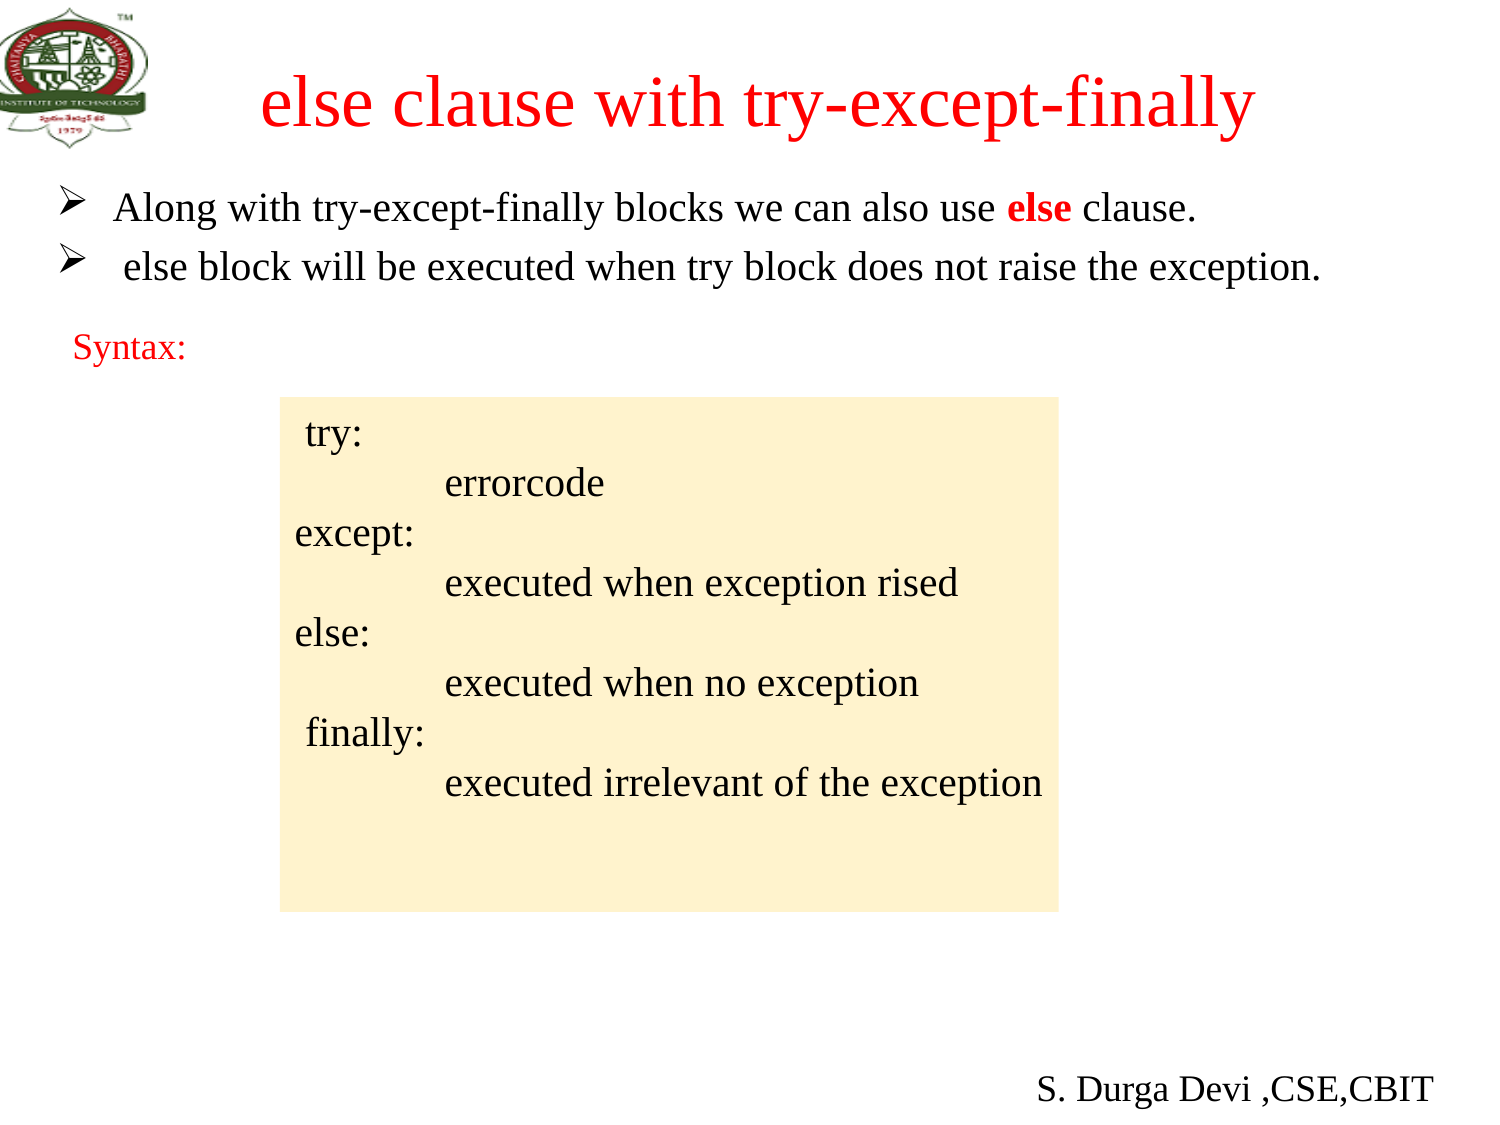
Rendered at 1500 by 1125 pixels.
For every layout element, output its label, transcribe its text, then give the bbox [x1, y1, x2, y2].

title else clause with try-except-finally [151, 45, 1425, 149]
list Along with try-except-finally blocks we can also use else clause. else block will be executed when try block does not raise the exception. [41, 172, 1471, 362]
text_box Syntax: [57, 314, 203, 375]
text_box S. Durga Devi ,CSE,CBIT [1021, 1057, 1471, 1117]
text_box try: errorcode except: executed when exception rised else: executed when no exception finally: executed irrelevant of the exception [279, 397, 1059, 912]
picture [0, 6, 148, 150]
